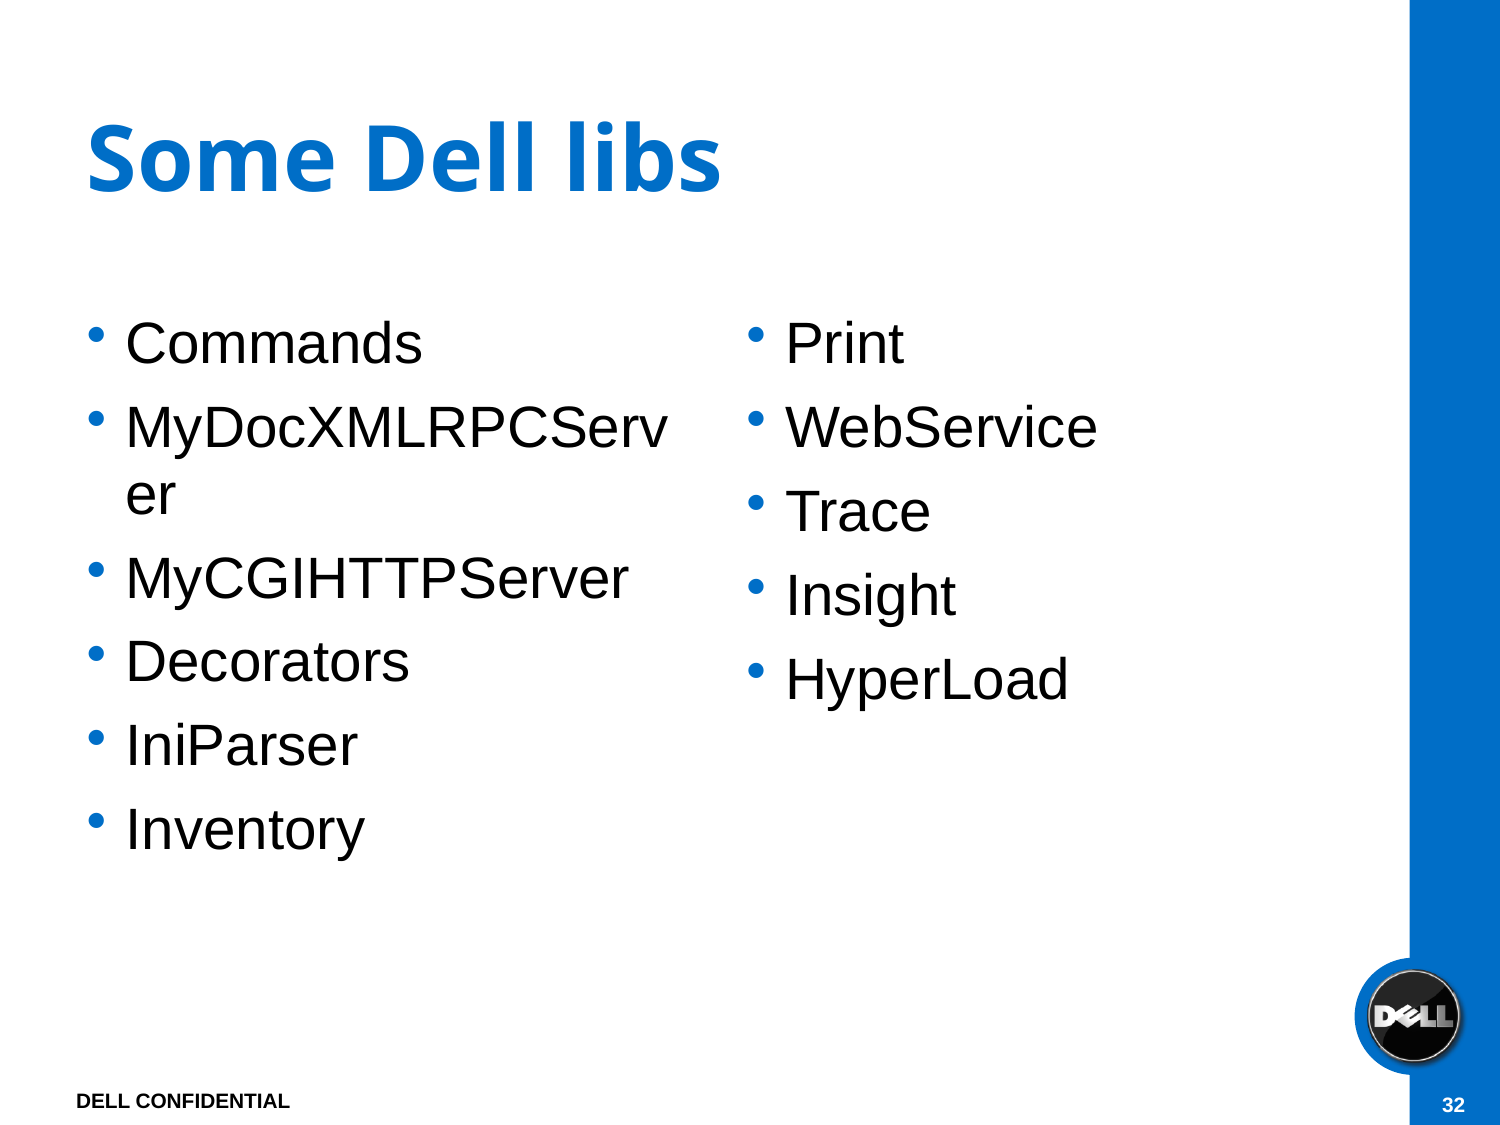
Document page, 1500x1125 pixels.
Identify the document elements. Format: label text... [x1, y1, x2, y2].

picture [1363, 965, 1472, 1074]
list Commands MyDocXMLRPCServer MyCGIHTTPServer Decorators IniParser Inventory [71, 302, 707, 1073]
slide_number 32 [1413, 1045, 1494, 1124]
footer DELL CONFIDENTIAL [60, 1041, 437, 1121]
title Some Dell libs [71, 60, 1369, 278]
list Print WebService Trace Insight HyperLoad [731, 302, 1367, 1073]
